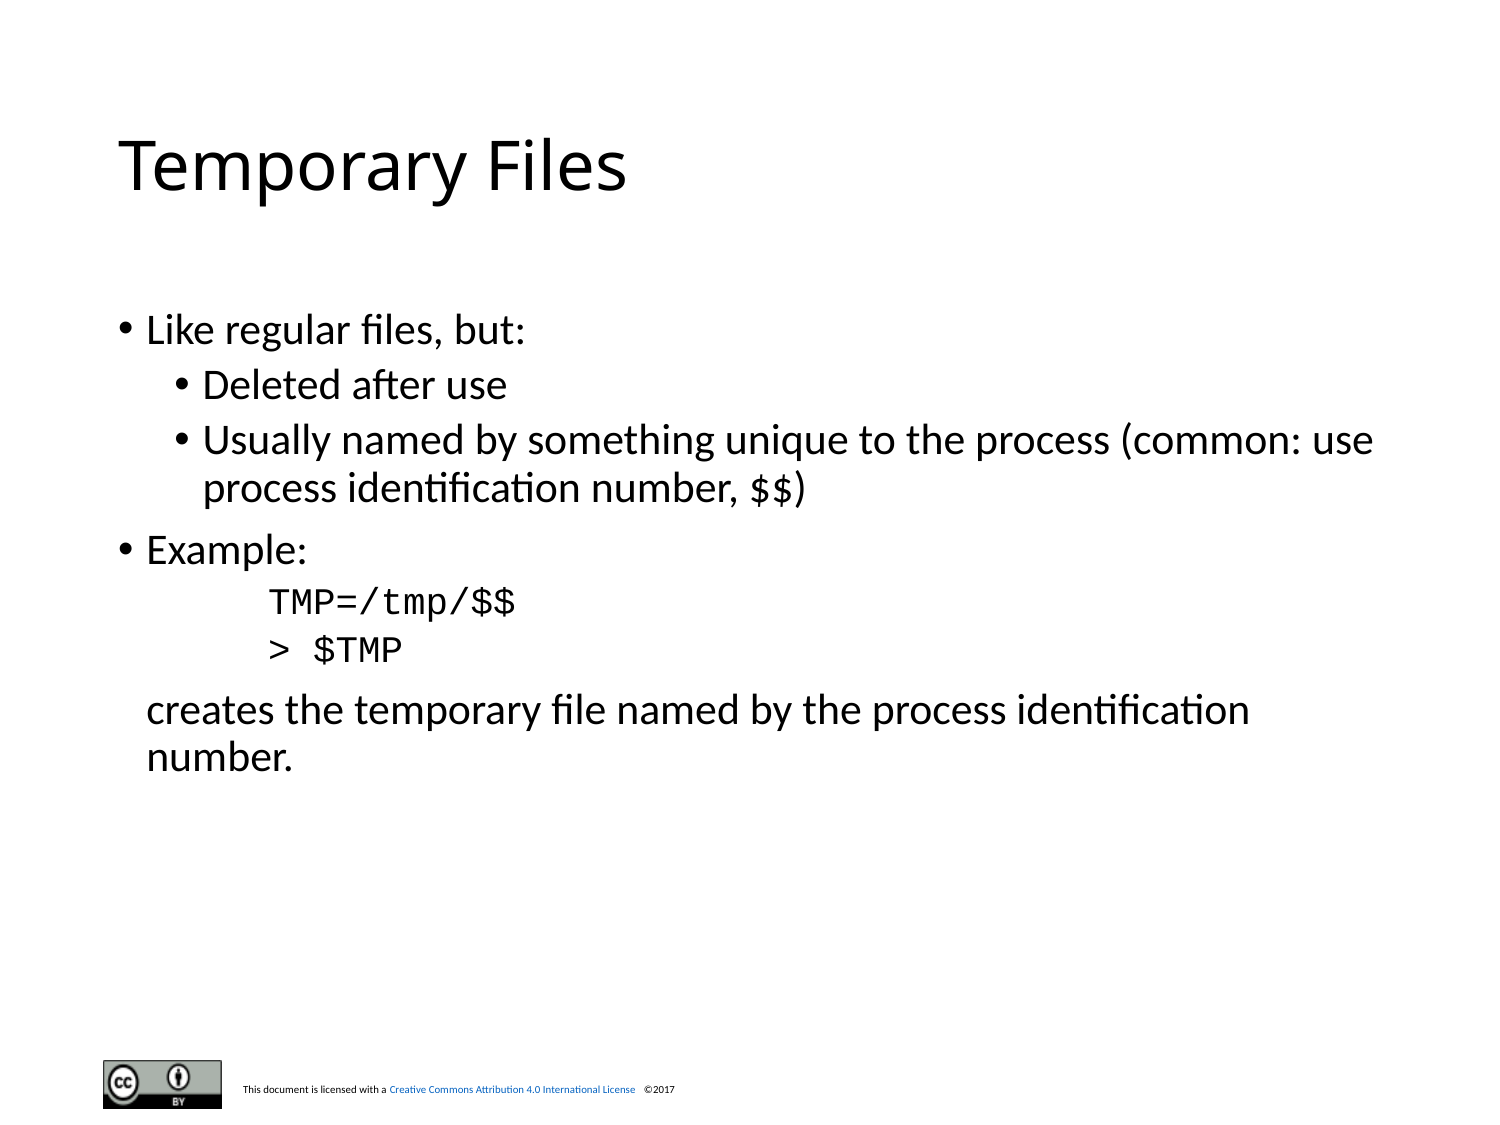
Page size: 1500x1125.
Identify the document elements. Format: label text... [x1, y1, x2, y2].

picture [103, 1060, 222, 1109]
title Temporary Files [103, 59, 1397, 278]
list Like regular files, but: Deleted after use Usually named by something unique to the process (common: use process identification number, $$) Example: TMP=/tmp/$$ > $TMP creates the temporary file named by the process identification number. [103, 299, 1397, 1014]
